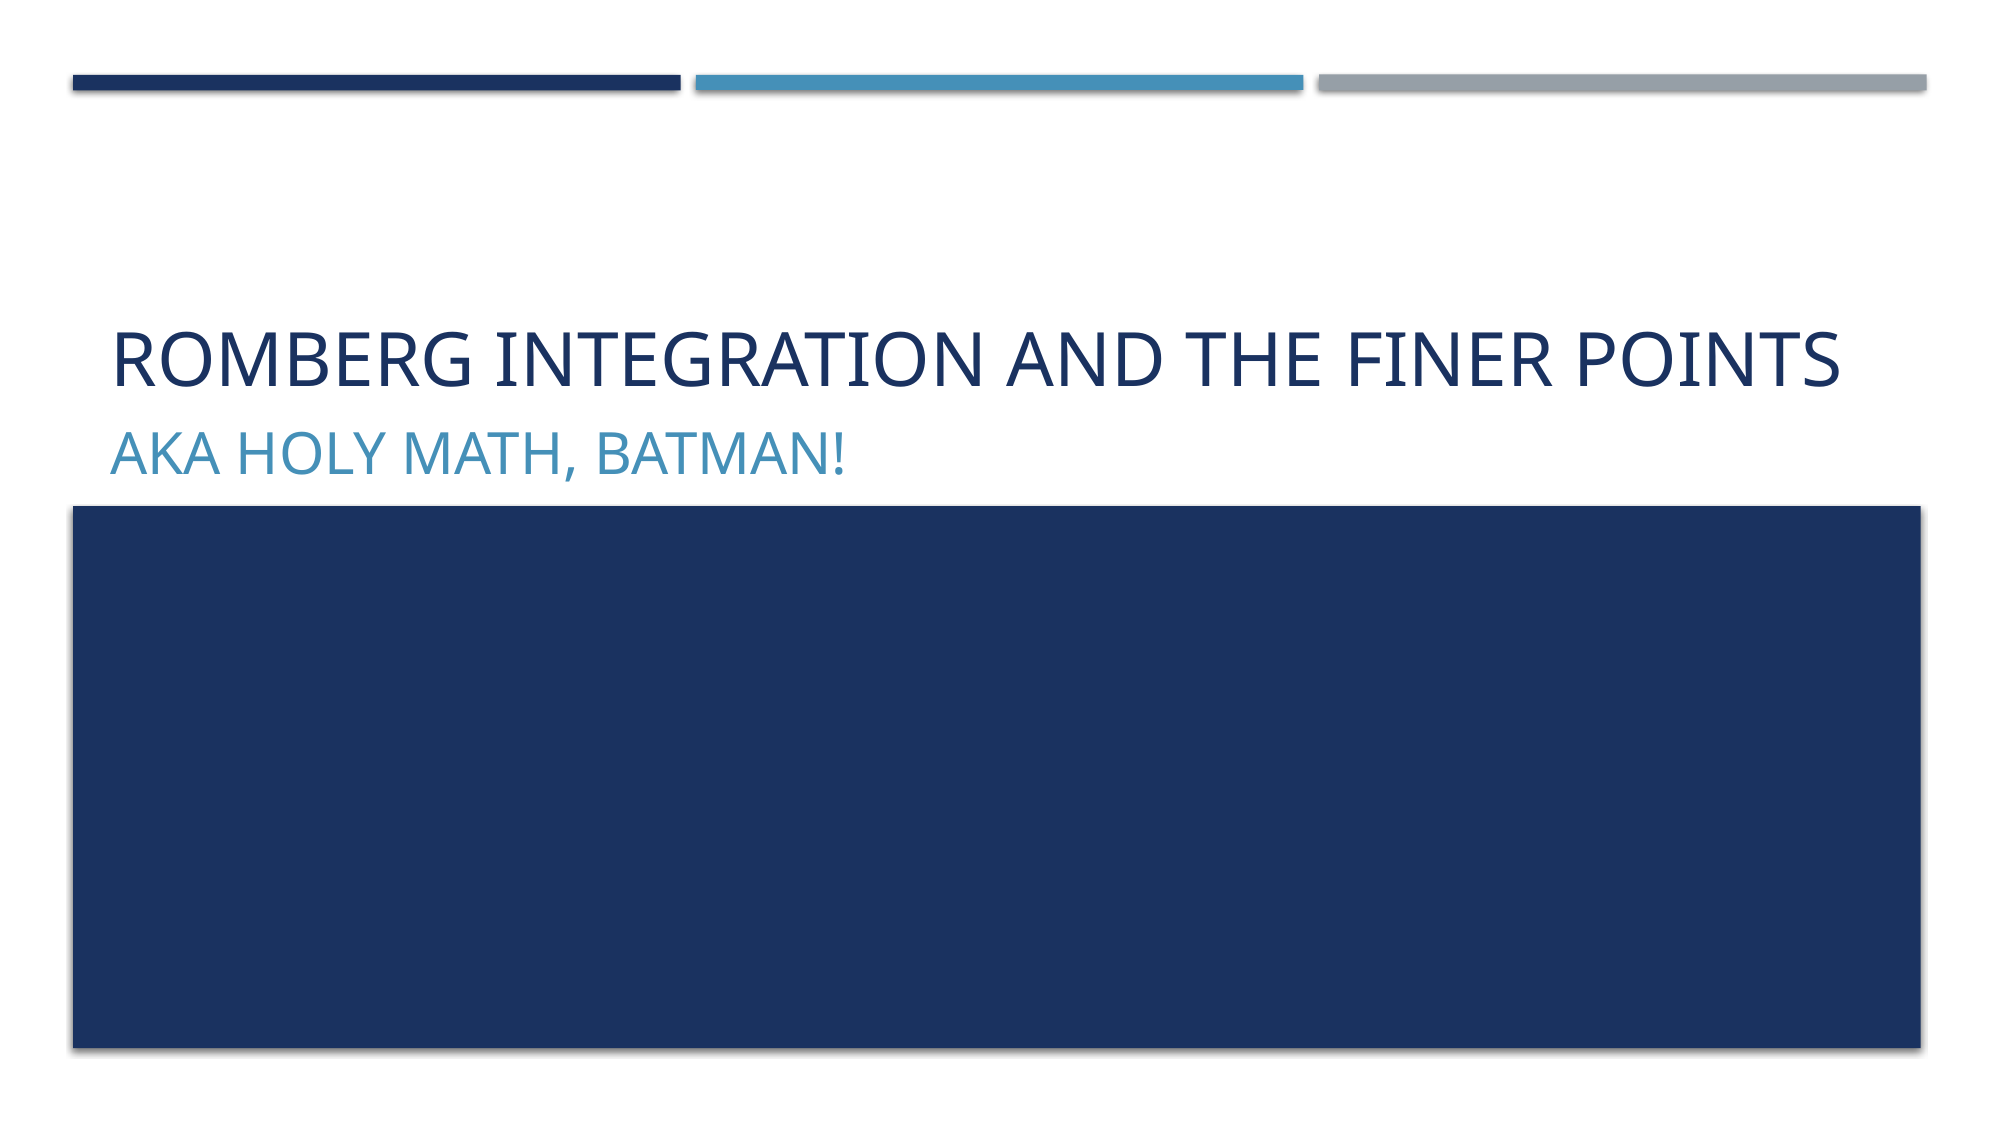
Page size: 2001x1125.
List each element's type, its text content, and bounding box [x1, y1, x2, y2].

title Romberg integration and the finer points [95, 167, 1899, 409]
subtitle AKA Holy Math, Batman! [95, 409, 1899, 507]
